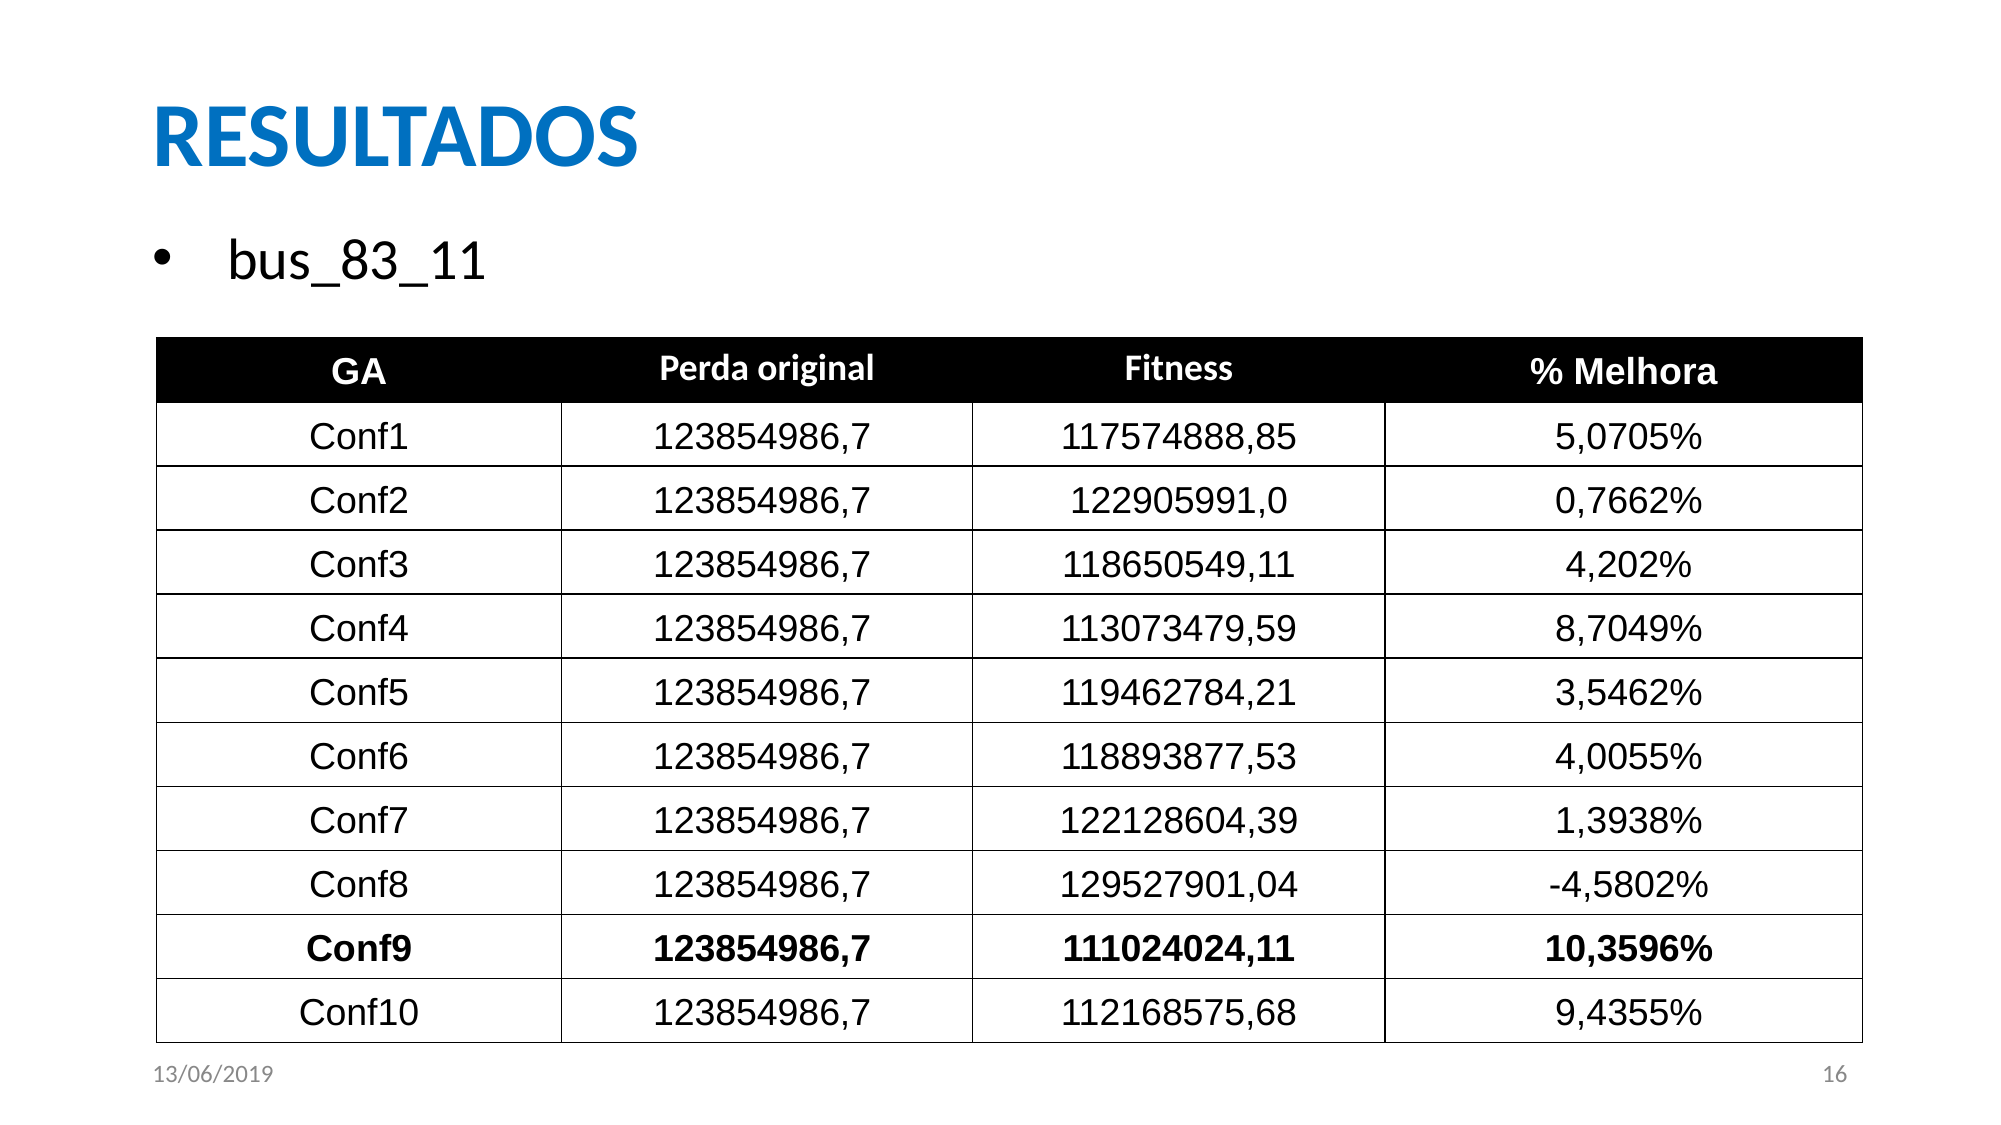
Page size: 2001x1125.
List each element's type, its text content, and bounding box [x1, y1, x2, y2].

table_cell Conf10 [157, 979, 561, 1042]
table_cell 123854986,7 [562, 467, 972, 529]
table_cell 111024024,11 [973, 915, 1384, 978]
text_box bus_83_11 [137, 213, 1863, 339]
table_header Fitness [973, 339, 1384, 401]
table_cell 0,7662% [1386, 467, 1862, 529]
table_cell Conf9 [157, 915, 561, 978]
table_cell 9,4355% [1386, 979, 1862, 1042]
table_cell Conf4 [157, 595, 561, 657]
table_header Perda original [562, 339, 972, 401]
table_cell 123854986,7 [562, 659, 972, 722]
table_cell 119462784,21 [973, 659, 1384, 722]
table_cell 117574888,85 [973, 403, 1384, 465]
table_cell Conf8 [157, 851, 561, 914]
table_cell 4,202% [1386, 531, 1862, 593]
table_cell 5,0705% [1386, 403, 1862, 465]
table_cell 3,5462% [1386, 659, 1862, 722]
table_cell -4,5802% [1386, 851, 1862, 914]
table_cell Conf1 [157, 403, 561, 465]
table_cell 123854986,7 [562, 595, 972, 657]
table_cell 1,3938% [1386, 787, 1862, 850]
table_cell 123854986,7 [562, 915, 972, 978]
table_cell 118893877,53 [973, 723, 1384, 786]
table_cell Conf3 [157, 531, 561, 593]
table_cell 112168575,68 [973, 979, 1384, 1042]
table_cell 123854986,7 [562, 403, 972, 465]
table_cell Conf7 [157, 787, 561, 850]
table_cell 10,3596% [1386, 915, 1862, 978]
table_cell Conf6 [157, 723, 561, 786]
table_cell 4,0055% [1386, 723, 1862, 786]
table_cell 113073479,59 [973, 595, 1384, 657]
table_cell 123854986,7 [562, 979, 972, 1042]
slide_number 16 [1325, 1043, 1863, 1103]
table_cell Conf2 [157, 467, 561, 529]
table_cell 122128604,39 [973, 787, 1384, 850]
table_header GA [157, 339, 561, 401]
table_cell Conf5 [157, 659, 561, 722]
table_header % Melhora [1386, 339, 1862, 401]
table_cell 122905991,0 [973, 467, 1384, 529]
table_cell 123854986,7 [562, 531, 972, 593]
table_cell 123854986,7 [562, 787, 972, 850]
table_cell 123854986,7 [562, 723, 972, 786]
table_cell 8,7049% [1386, 595, 1862, 657]
table_cell 123854986,7 [562, 851, 972, 914]
title RESULTADOS [137, 45, 1863, 213]
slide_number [137, 1042, 675, 1103]
table_cell 118650549,11 [973, 531, 1384, 593]
table_cell 129527901,04 [973, 851, 1384, 914]
